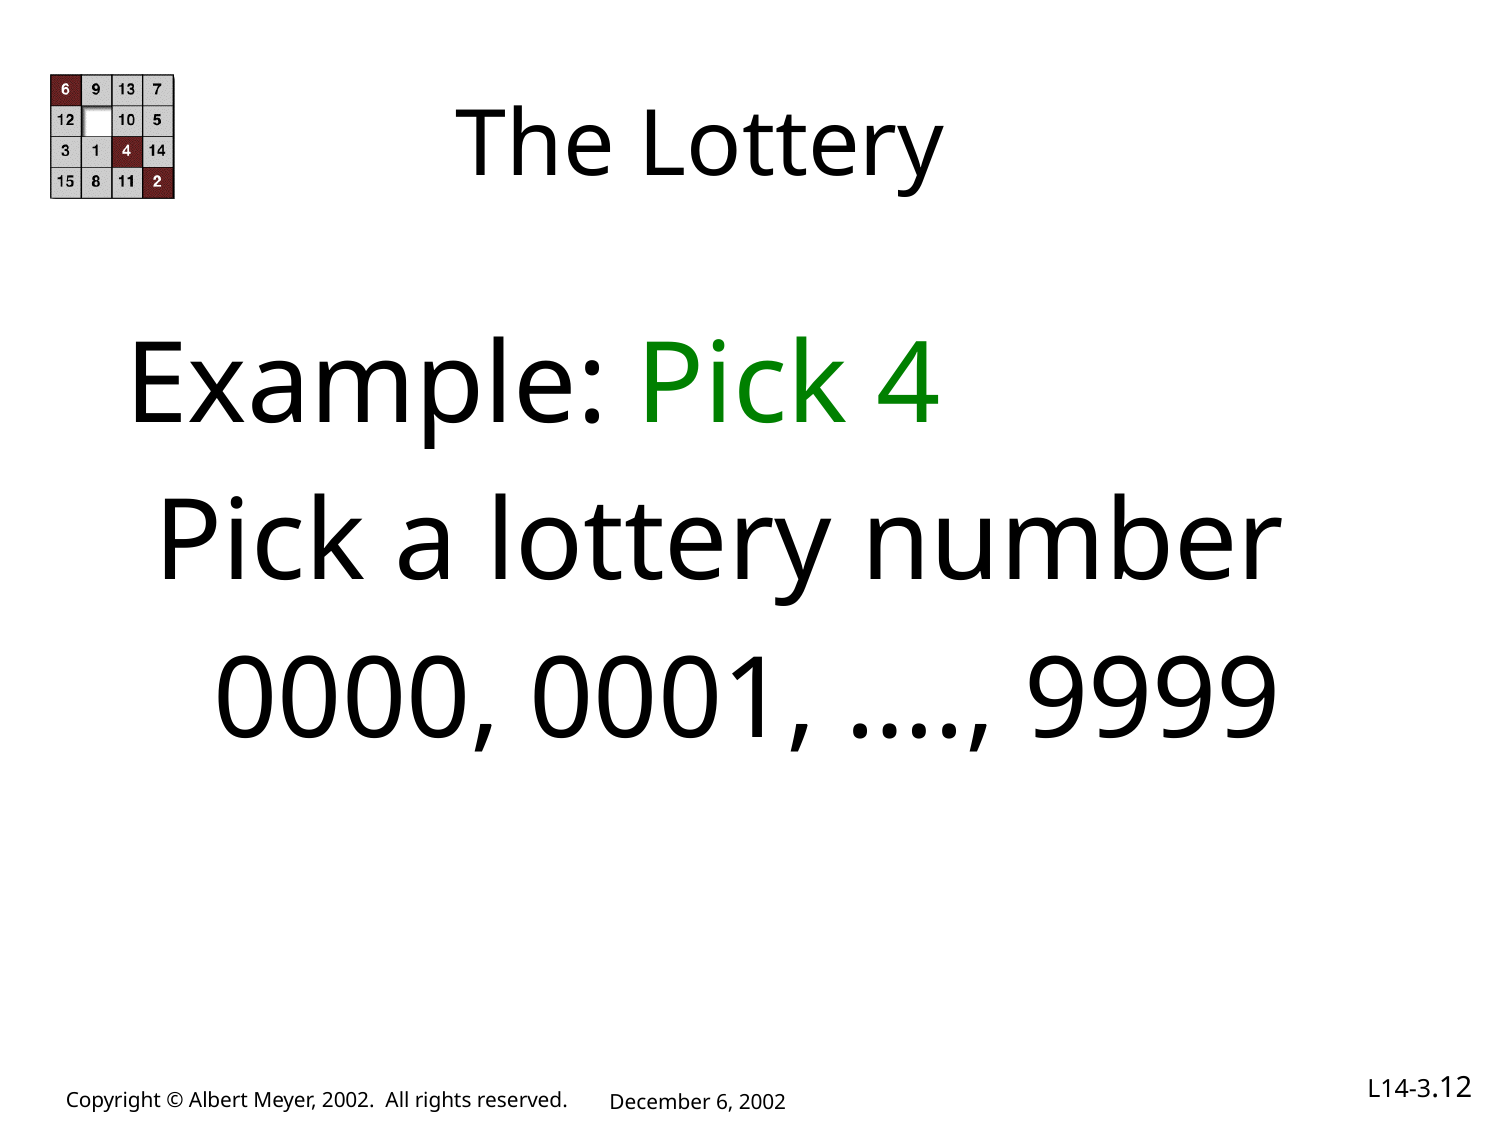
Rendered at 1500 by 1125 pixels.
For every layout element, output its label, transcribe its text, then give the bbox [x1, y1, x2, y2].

picture [50, 74, 175, 199]
list Example: Pick 4 Pick a lottery number 0000, 0001, …., 9999 [110, 301, 1386, 851]
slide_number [1301, 1060, 1488, 1111]
title The Lottery [440, 51, 1063, 226]
